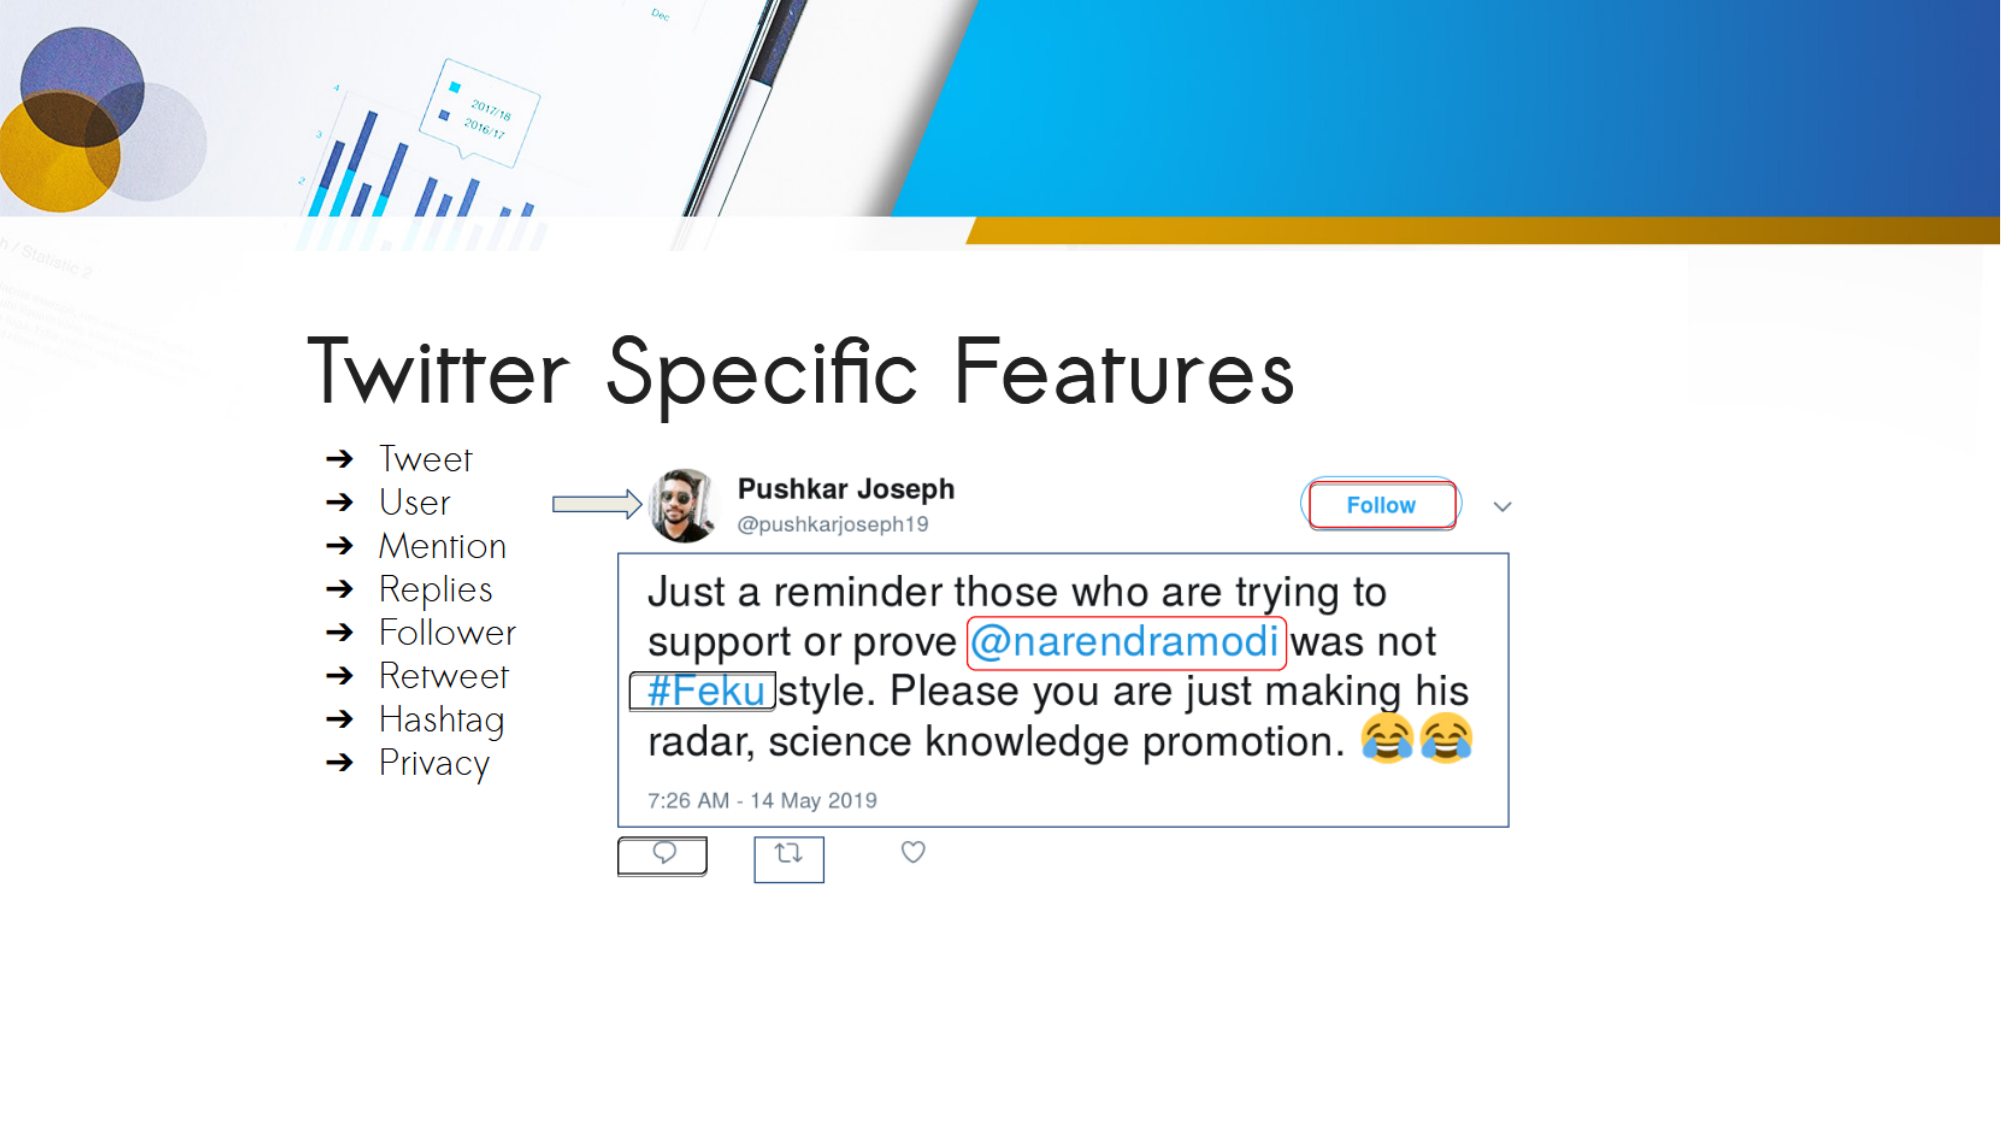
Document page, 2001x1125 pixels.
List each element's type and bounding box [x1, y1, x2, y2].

list [243, 251, 1688, 1064]
picture [0, 0, 2001, 1125]
